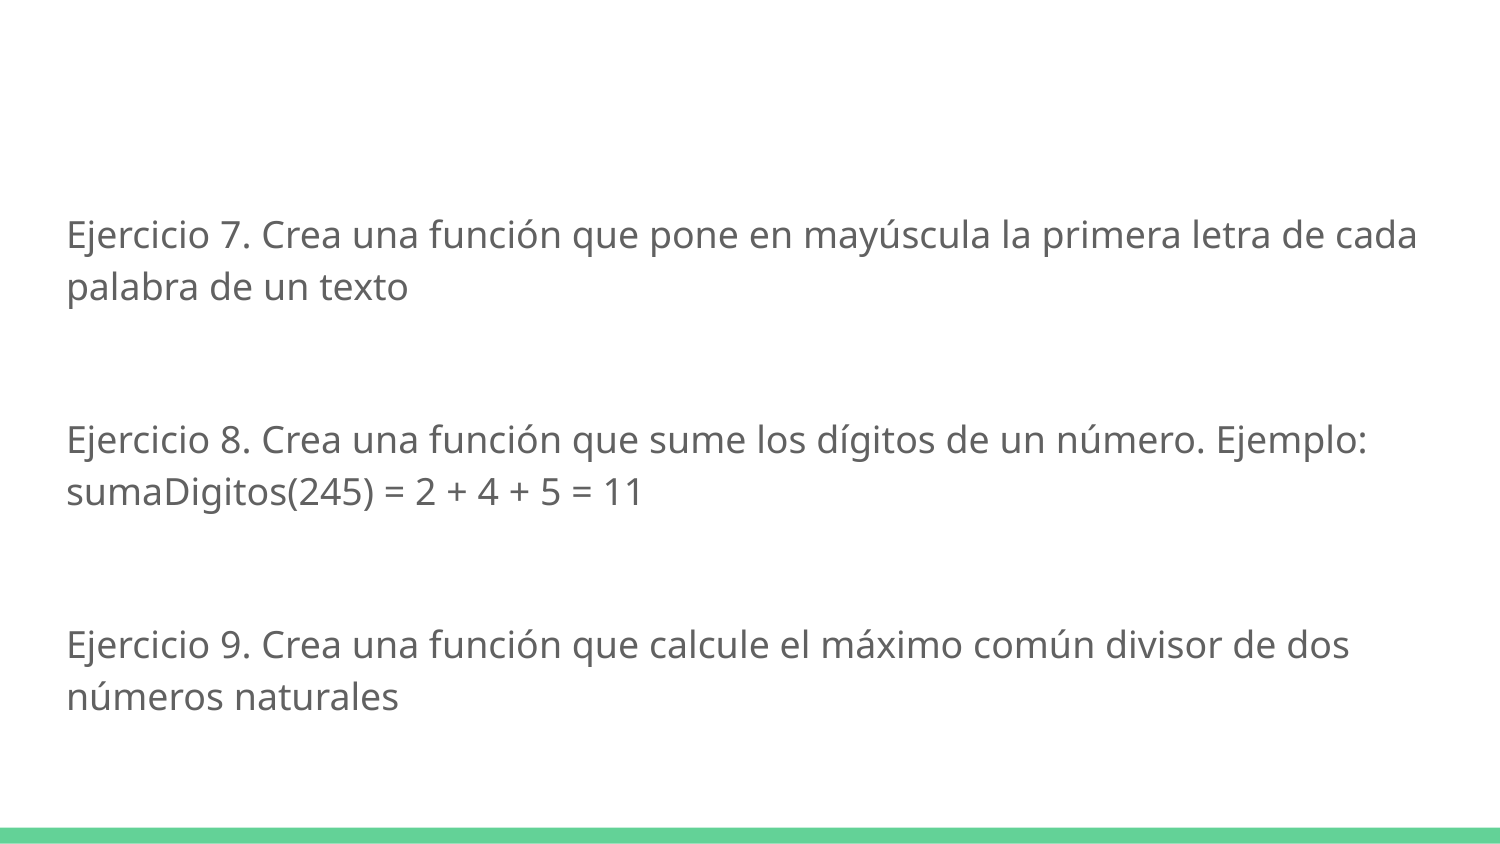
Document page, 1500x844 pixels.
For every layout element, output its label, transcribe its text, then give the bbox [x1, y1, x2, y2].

list Ejercicio 7. Crea una función que pone en mayúscula la primera letra de cada palabra de un texto Ejercicio 8. Crea una función que sume los dígitos de un número. Ejemplo: sumaDigitos(245) = 2 + 4 + 5 = 11 Ejercicio 9. Crea una función que calcule el máximo común divisor de dos números naturales [51, 189, 1449, 750]
